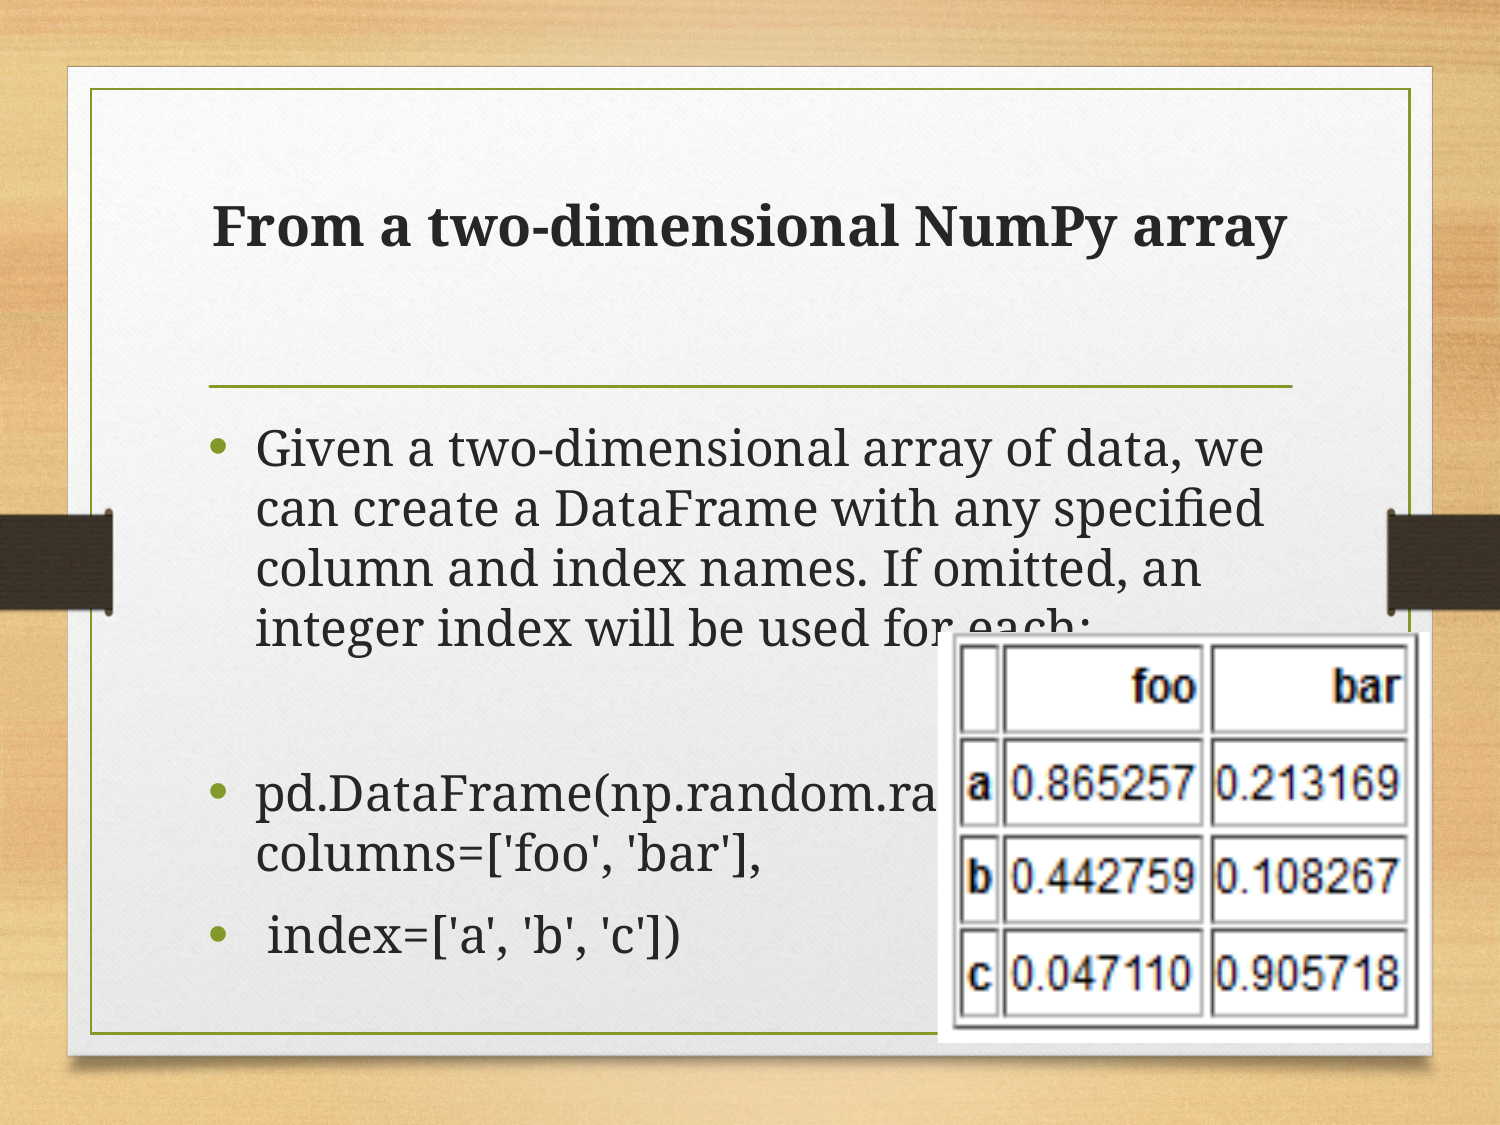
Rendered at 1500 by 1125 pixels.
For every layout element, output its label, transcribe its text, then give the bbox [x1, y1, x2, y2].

picture [0, 0, 1500, 1125]
list Given a two-dimensional array of data, we can create a DataFrame with any specified column and index names. If omitted, an integer index will be used for each: pd.DataFrame(np.random.rand(3, 2), columns=['foo', 'bar'], index=['a', 'b', 'c']) [193, 408, 1309, 974]
title From a two-dimensional NumPy array [193, 150, 1309, 365]
